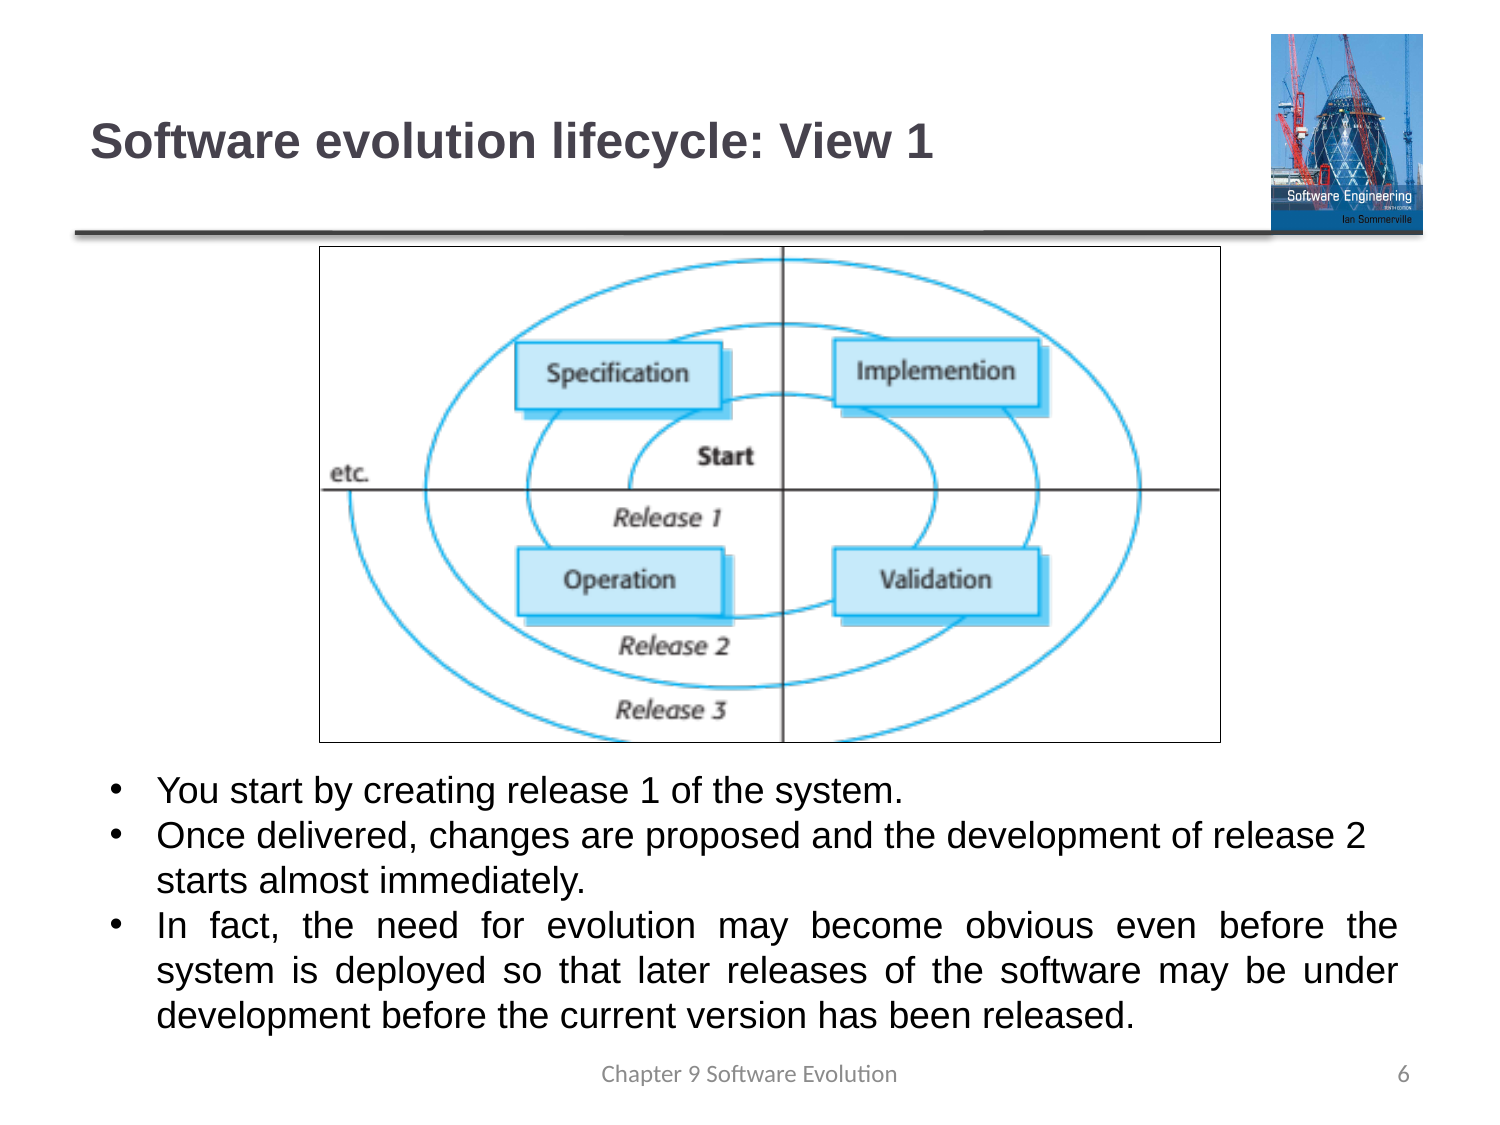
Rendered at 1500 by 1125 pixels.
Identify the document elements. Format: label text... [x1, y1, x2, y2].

footer Chapter 9 Software Evolution [512, 1044, 988, 1103]
slide_number 6 [1074, 1042, 1425, 1103]
text_box You start by creating release 1 of the system. Once delivered, changes are proposed and the development of release 2 starts almost immediately. In fact, the need for evolution may become obvious even before the system is deployed so that later releases of the software may be under development before the current version has been released. [94, 758, 1414, 1044]
title Software evolution lifecycle: View 1 [74, 44, 1272, 233]
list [319, 246, 1221, 742]
picture [1271, 34, 1423, 230]
